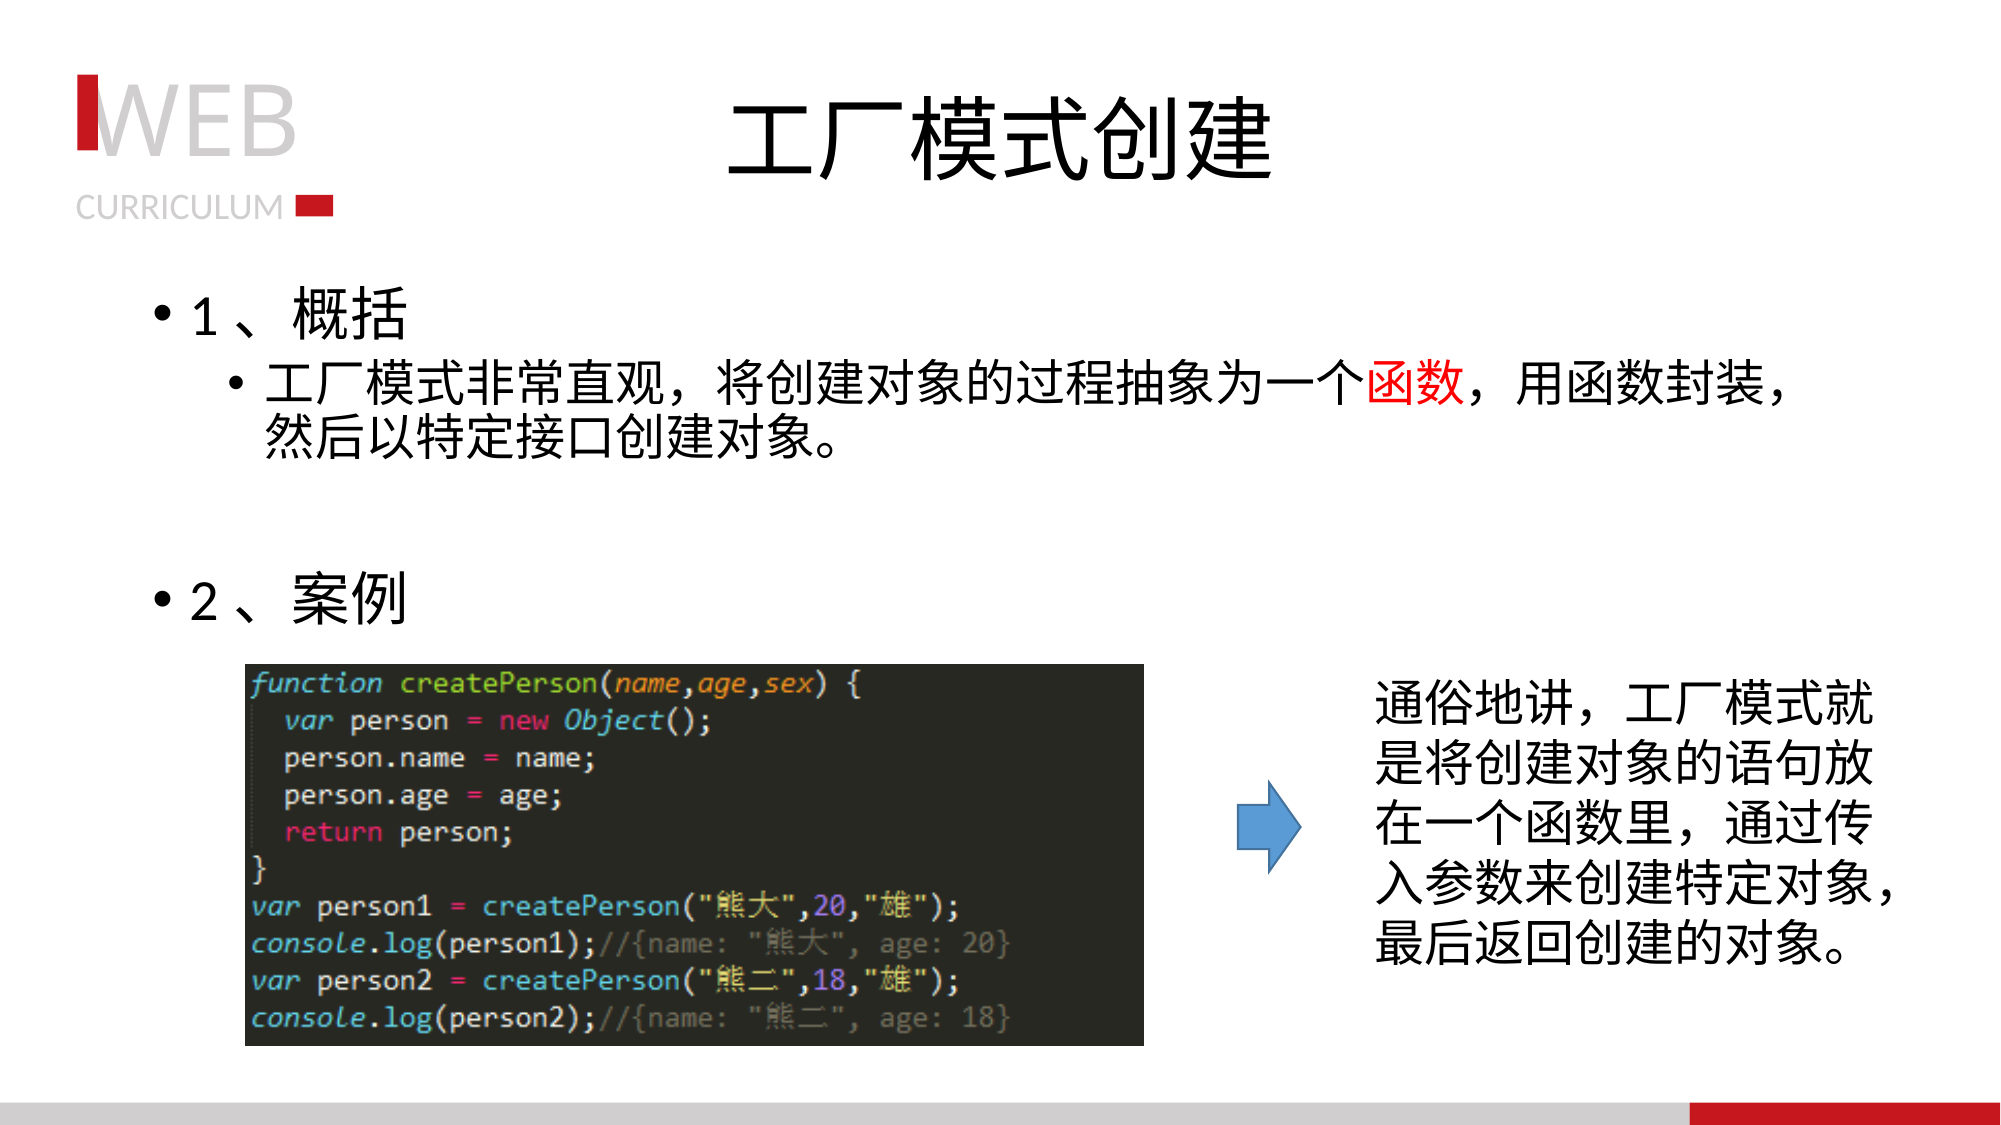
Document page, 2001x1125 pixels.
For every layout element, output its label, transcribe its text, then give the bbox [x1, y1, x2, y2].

title 工厂模式创建 [137, 59, 1863, 228]
picture [245, 664, 1144, 1046]
text_box 通俗地讲，工厂模式就是将创建对象的语句放在一个函数里，通过传入参数来创建特定对象，最后返回创建的对象。 [1359, 664, 1928, 979]
list 1、概括 工厂模式非常直观，将创建对象的过程抽象为一个函数，用函数封装，然后以特定接口创建对象。 2、案例 [137, 277, 1863, 992]
text_box [1236, 779, 1302, 875]
